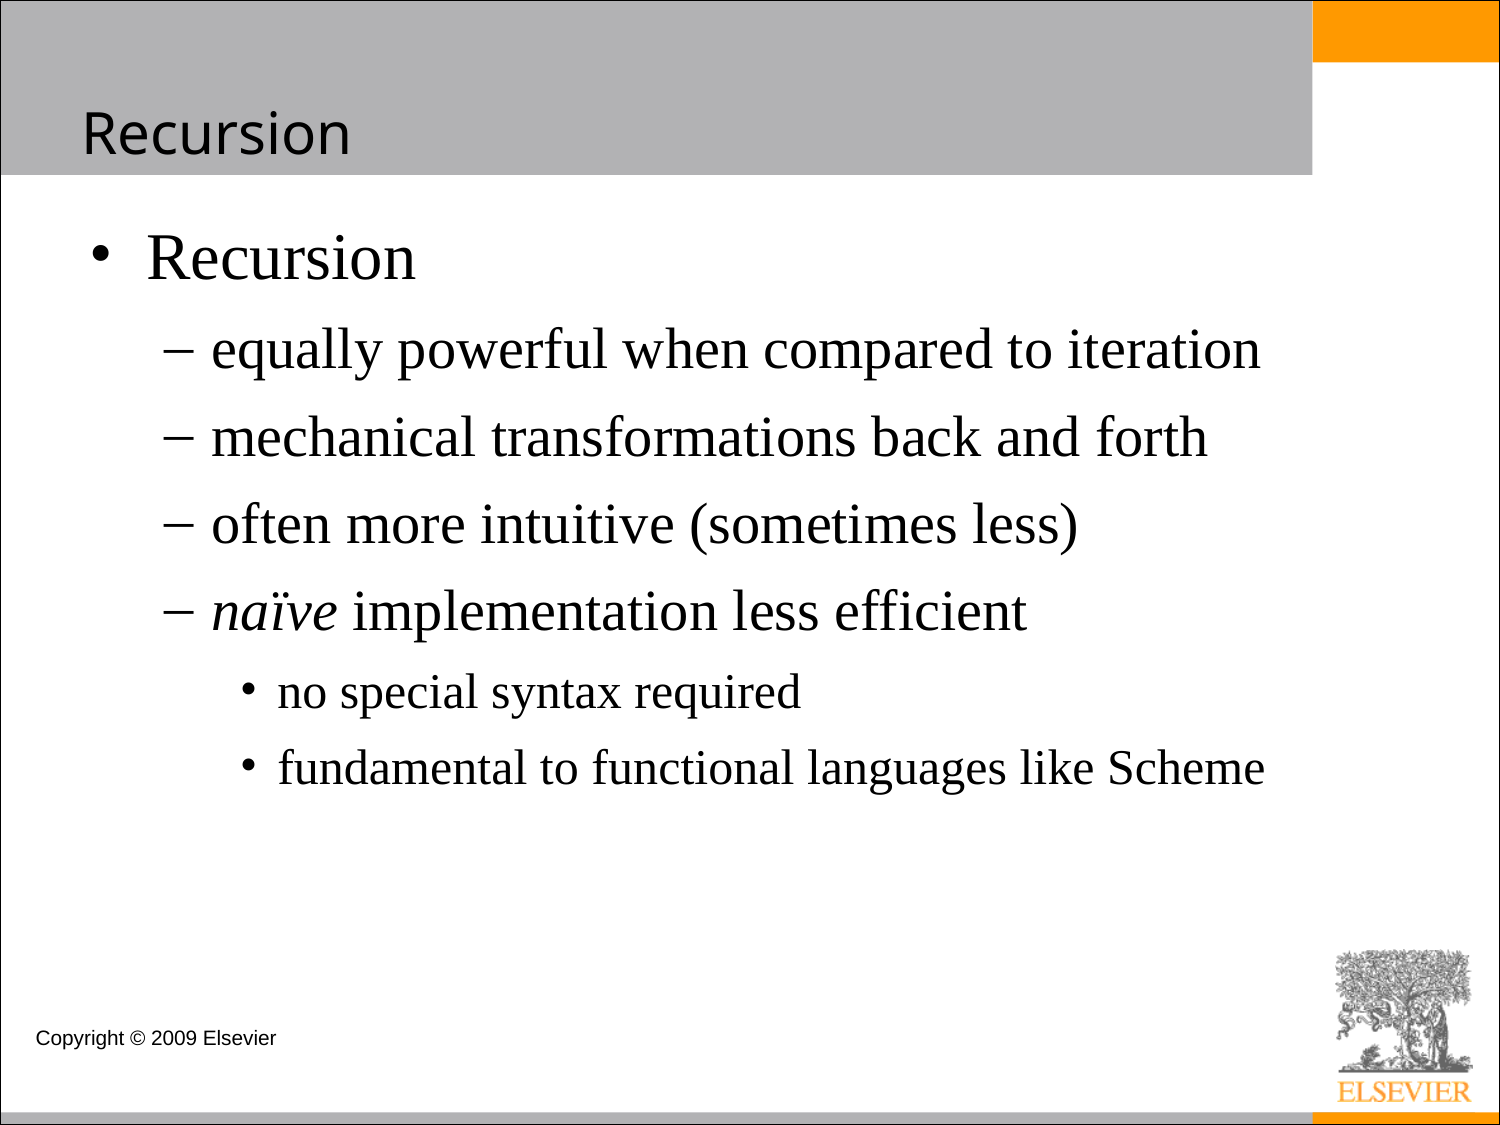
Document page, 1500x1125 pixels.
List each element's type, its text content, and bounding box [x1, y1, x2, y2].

text_box [0, 0, 1500, 1125]
text_box Recursion equally powerful when compared to iteration mechanical transformations back and forth often more intuitive (sometimes less) naïve implementation less efficient no special syntax required fundamental to functional languages like Scheme [74, 196, 1450, 1013]
picture [1334, 949, 1473, 1102]
text_box Recursion [66, 0, 1463, 263]
text_box Copyright © 2009 Elsevier [29, 1024, 507, 1065]
